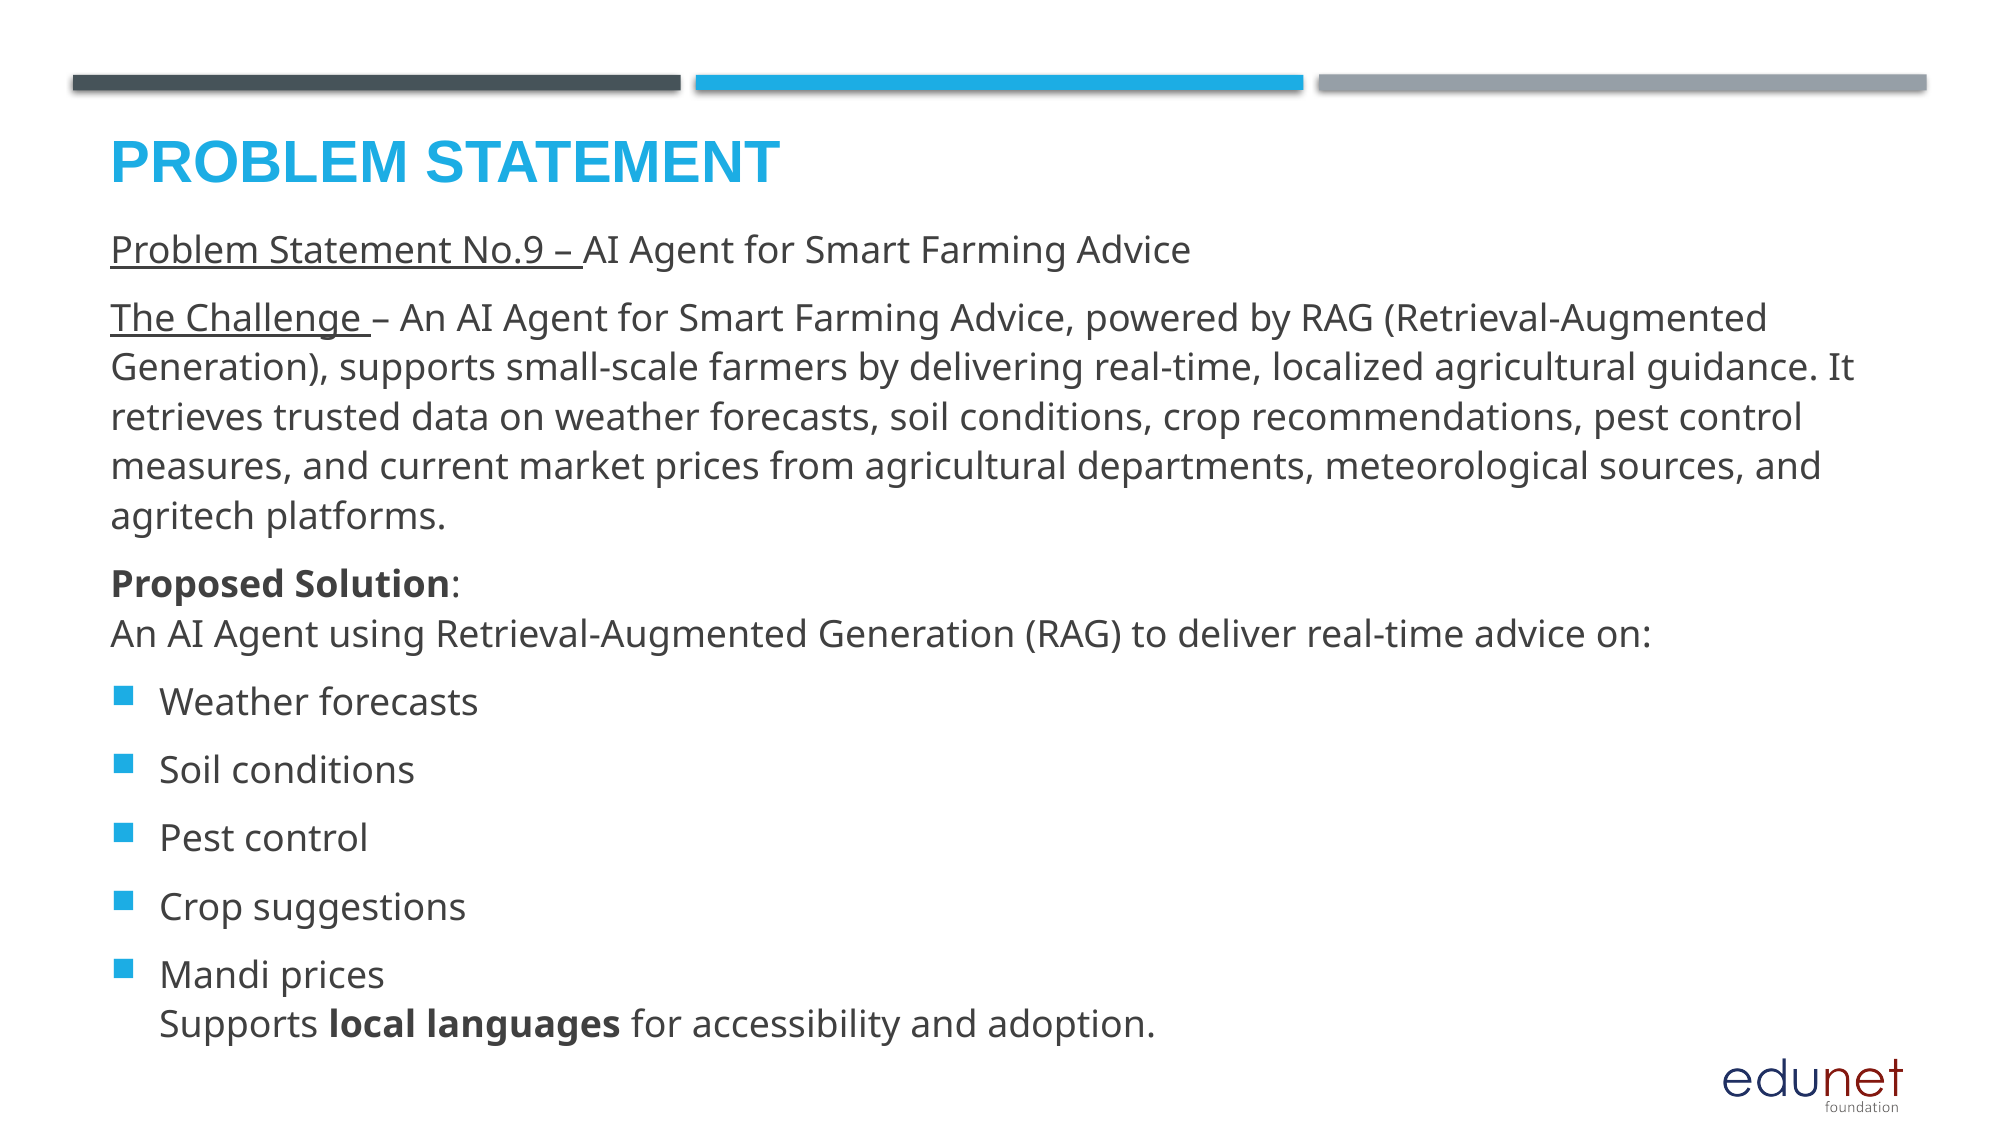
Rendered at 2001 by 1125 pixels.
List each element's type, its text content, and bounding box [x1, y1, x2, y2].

list Problem Statement No.9 – AI Agent for Smart Farming Advice The Challenge – An AI Agent for Smart Farming Advice, powered by RAG (Retrieval-Augmented Generation), supports small-scale farmers by delivering real-time, localized agricultural guidance. It retrieves trusted data on weather forecasts, soil conditions, crop recommendations, pest control measures, and current market prices from agricultural departments, meteorological sources, and agritech platforms. Proposed Solution: An AI Agent using Retrieval-Augmented Generation (RAG) to deliver real-time advice on: Weather forecasts Soil conditions Pest control Crop suggestions Mandi prices Supports local languages for accessibility and adoption. [95, 213, 1905, 1061]
title Problem Statement [95, 115, 1905, 203]
picture [1719, 1061, 1905, 1116]
